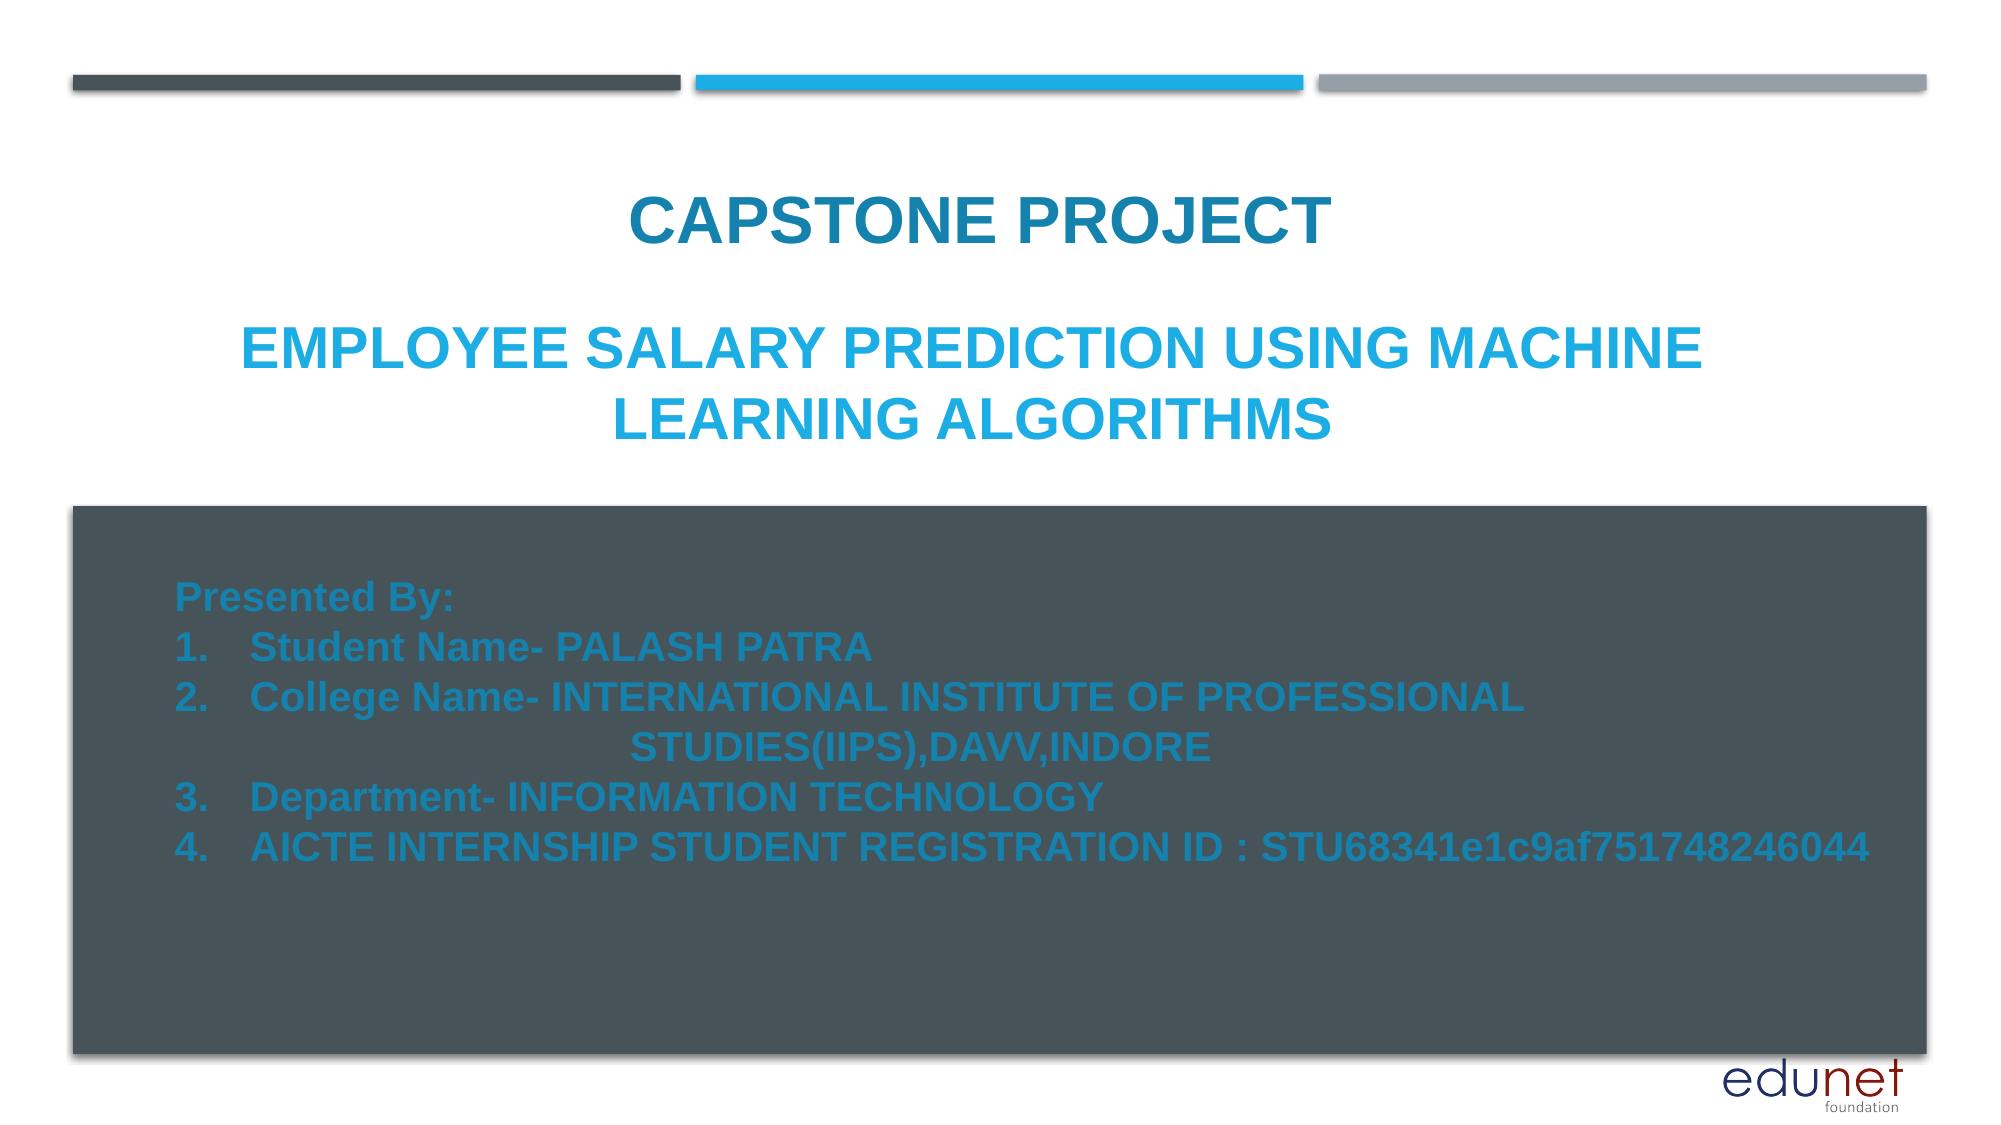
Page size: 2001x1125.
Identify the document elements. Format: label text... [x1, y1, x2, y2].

title EMPLOYEE SALARY PREDICTION USING MACHINE LEARNING ALGORITHMS [222, 298, 1723, 460]
text_box Presented By: Student Name- PALASH PATRA College Name- INTERNATIONAL INSTITUTE OF PROFESSIONAL STUDIES(IIPS),DAVV,INDORE Department- INFORMATION TECHNOLOGY AICTE INTERNSHIP STUDENT REGISTRATION ID : STU68341e1c9af751748246044 [159, 562, 1887, 878]
picture [1719, 1056, 1905, 1116]
text_box CAPSTONE PROJECT [0, 169, 2000, 265]
